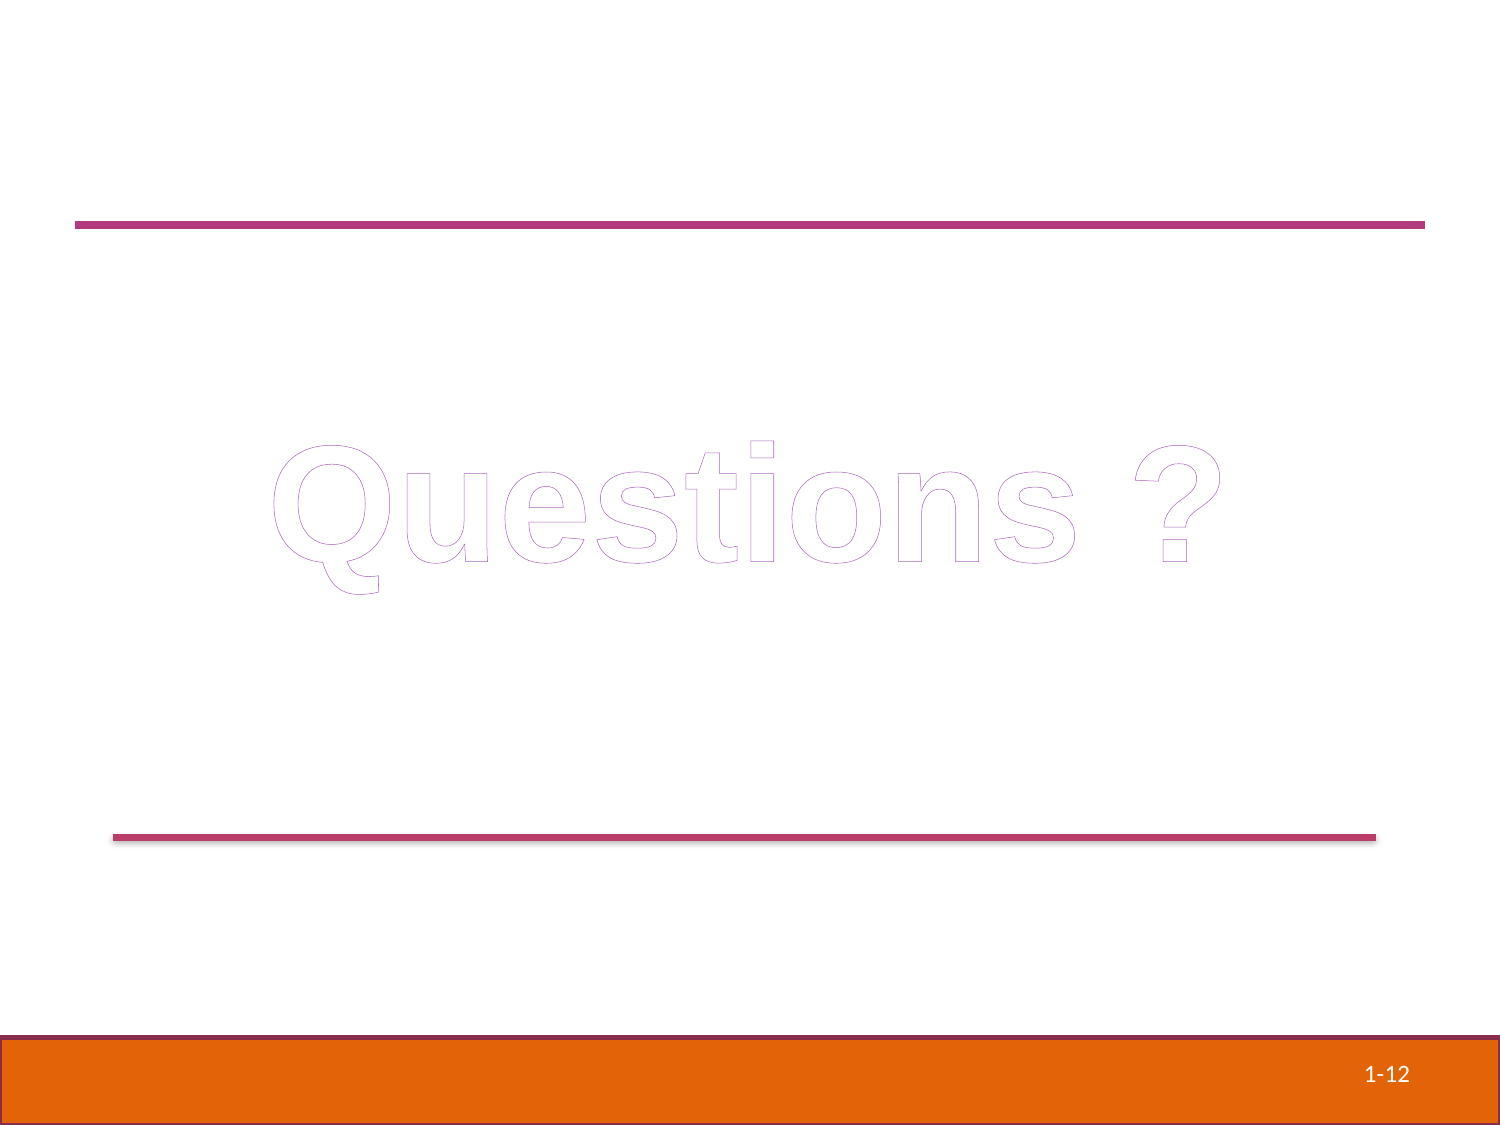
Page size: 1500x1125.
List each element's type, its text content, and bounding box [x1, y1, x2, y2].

text_box Questions ? [251, 387, 1246, 603]
slide_number 1-12 [1074, 1042, 1425, 1103]
